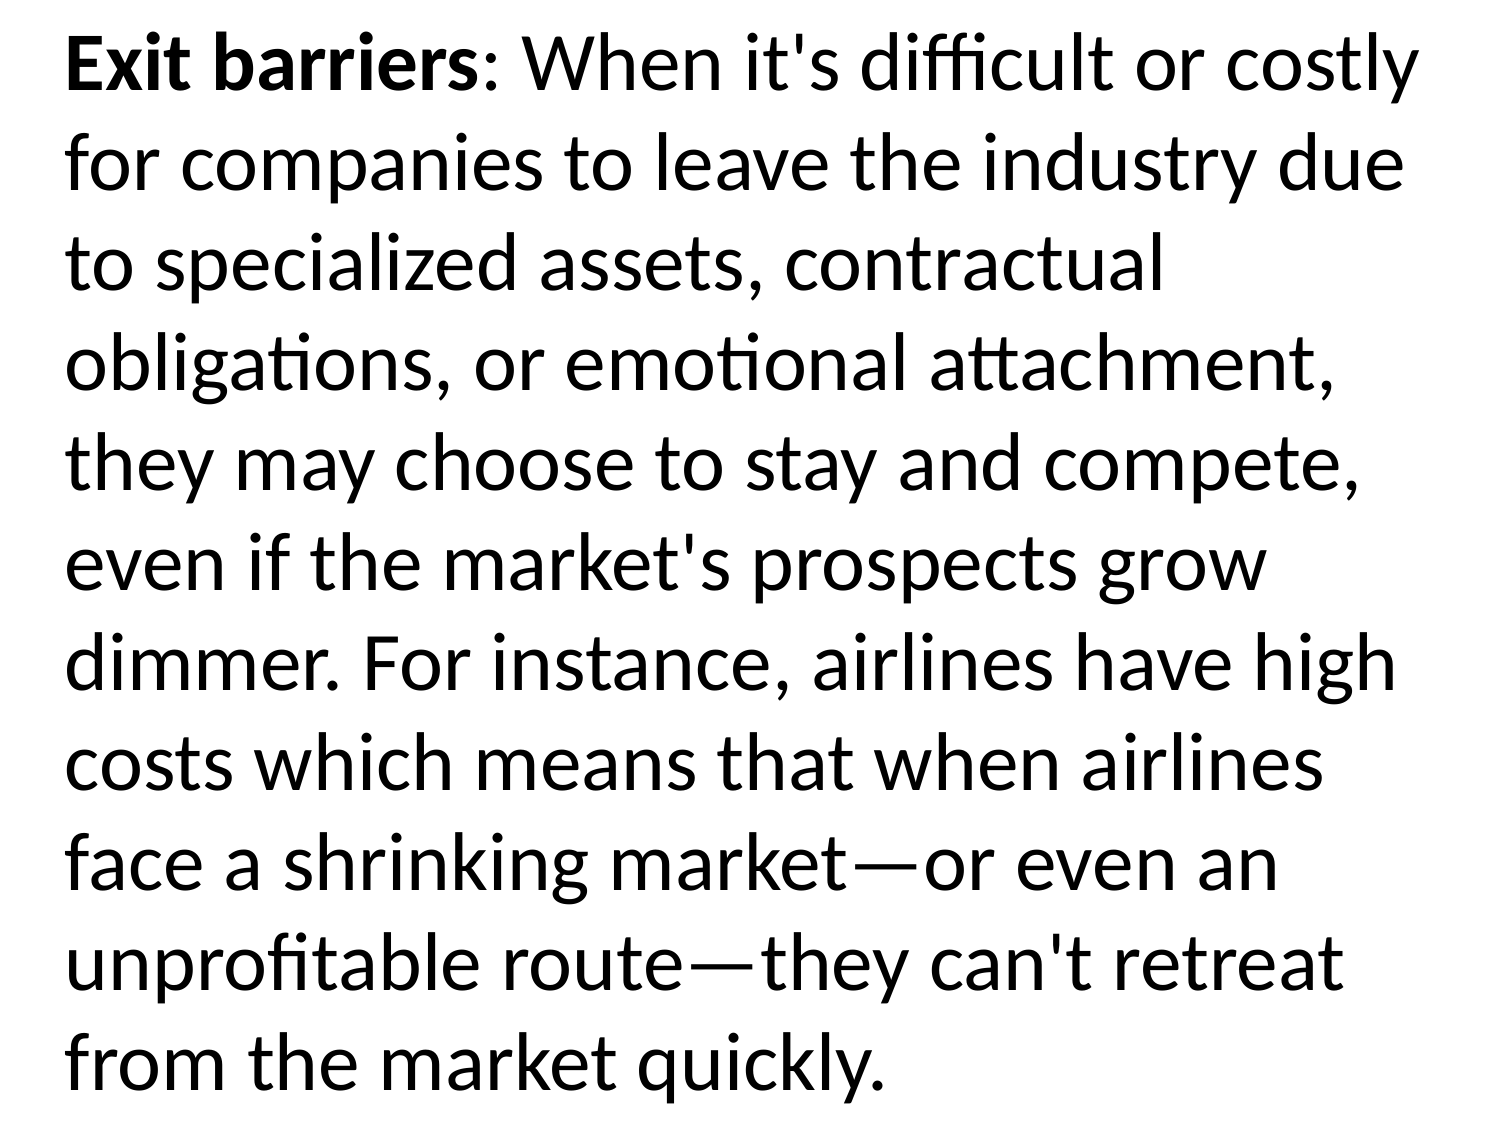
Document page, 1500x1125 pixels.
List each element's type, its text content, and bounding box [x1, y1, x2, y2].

text_box Exit barriers: When it's difficult or costly for companies to leave the industry due to specialized assets, contractual obligations, or emotional attachment, they may choose to stay and compete, even if the market's prospects grow dimmer. For instance, airlines have high costs which means that when airlines face a shrinking market—or even an unprofitable route—they can't retreat from the market quickly. [50, 0, 1450, 1115]
